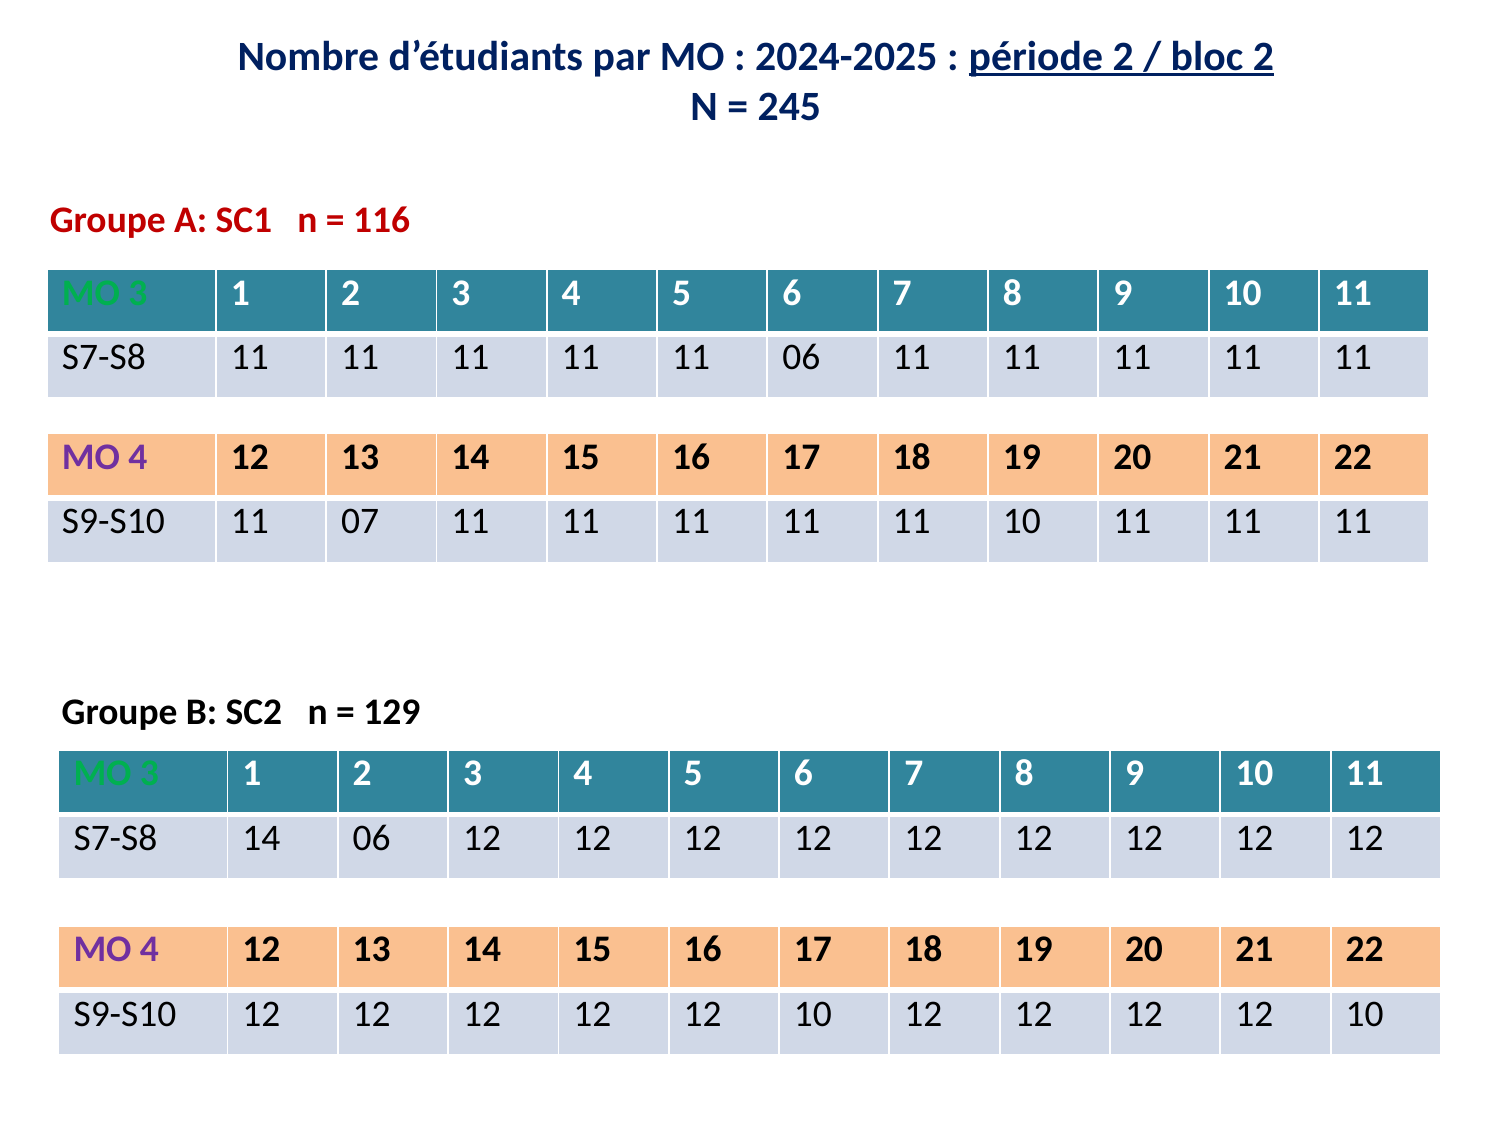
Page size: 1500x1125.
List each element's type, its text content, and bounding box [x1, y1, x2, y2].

table_header 19 [1001, 927, 1109, 987]
table_header 11 [1320, 270, 1428, 331]
table_header 13 [339, 927, 447, 987]
table_cell 12 [1111, 993, 1219, 1054]
table_cell 11 [437, 501, 546, 562]
table_cell S9-S10 [48, 501, 215, 562]
table_cell 10 [1332, 993, 1440, 1054]
table_header 17 [780, 927, 888, 987]
table_cell 12 [228, 993, 337, 1054]
table_header 3 [449, 751, 558, 812]
table_header 16 [670, 927, 778, 987]
table_header 9 [1111, 751, 1219, 812]
table_cell 11 [658, 337, 766, 397]
text_box Groupe A: SC1 n = 116 [35, 187, 1055, 248]
table_header 7 [890, 751, 999, 812]
table_header MO 3 [48, 270, 215, 331]
table_cell 11 [768, 501, 877, 562]
table_header 17 [768, 434, 877, 495]
table_cell 12 [780, 817, 888, 878]
table_header 1 [217, 270, 325, 331]
table_header 8 [989, 270, 1097, 331]
table_header 4 [548, 270, 656, 331]
table_header 12 [228, 927, 337, 987]
table_cell 12 [890, 993, 999, 1054]
table_header 1 [228, 751, 337, 812]
table_header 15 [559, 927, 668, 987]
table_cell 11 [548, 501, 656, 562]
table_header 21 [1221, 927, 1330, 987]
table_cell 06 [768, 337, 877, 397]
table_cell 12 [890, 817, 999, 878]
table_cell S9-S10 [59, 993, 227, 1054]
table_cell 12 [559, 817, 668, 878]
table_cell 11 [437, 337, 546, 397]
table_header 7 [879, 270, 987, 331]
table_header 6 [780, 751, 888, 812]
table_cell 14 [228, 817, 337, 878]
table_cell 11 [548, 337, 656, 397]
table_header 11 [1332, 751, 1440, 812]
table_header 19 [989, 434, 1097, 495]
table_cell 12 [670, 817, 778, 878]
table_header MO 3 [59, 751, 227, 812]
table_cell 11 [217, 501, 325, 562]
table_header 5 [658, 270, 766, 331]
table_header 20 [1099, 434, 1208, 495]
table_cell 12 [1001, 817, 1109, 878]
table_cell S7-S8 [48, 337, 215, 397]
table_cell 12 [1111, 817, 1219, 878]
table_header 4 [559, 751, 668, 812]
table_cell 12 [1001, 993, 1109, 1054]
table_header 20 [1111, 927, 1219, 987]
table_header 5 [670, 751, 778, 812]
table_cell 10 [780, 993, 888, 1054]
table_header MO 4 [59, 927, 227, 987]
table_cell 11 [1320, 501, 1428, 562]
table_cell 12 [449, 993, 558, 1054]
table_cell 10 [989, 501, 1097, 562]
table_header 14 [437, 434, 546, 495]
table_header 2 [339, 751, 447, 812]
table_header 16 [658, 434, 766, 495]
table_cell 12 [670, 993, 778, 1054]
table_cell 07 [327, 501, 436, 562]
table_cell 11 [879, 337, 987, 397]
table_cell 06 [339, 817, 447, 878]
table_cell 11 [658, 501, 766, 562]
table_header 3 [437, 270, 546, 331]
table_header 14 [449, 927, 558, 987]
table_cell 11 [1099, 501, 1208, 562]
table_header 9 [1099, 270, 1208, 331]
table_cell 11 [879, 501, 987, 562]
text_box Nombre d’étudiants par MO : 2024-2025 : période 2 / bloc 2 N = 245 [128, 21, 1383, 137]
table_cell 12 [559, 993, 668, 1054]
table_cell 12 [339, 993, 447, 1054]
table_header 18 [890, 927, 999, 987]
table_cell 11 [1099, 337, 1208, 397]
table_cell 12 [1221, 817, 1330, 878]
table_cell 11 [327, 337, 436, 397]
table_cell 11 [989, 337, 1097, 397]
table_header 13 [327, 434, 436, 495]
table_cell 11 [1320, 337, 1428, 397]
table_cell 12 [449, 817, 558, 878]
table_header 22 [1332, 927, 1440, 987]
table_cell 12 [1332, 817, 1440, 878]
table_cell S7-S8 [59, 817, 227, 878]
text_box Groupe B: SC2 n = 129 [46, 679, 1067, 740]
table_cell 11 [1210, 501, 1318, 562]
table_header 15 [548, 434, 656, 495]
table_header 6 [768, 270, 877, 331]
table_header 22 [1320, 434, 1428, 495]
table_header 10 [1210, 270, 1318, 331]
table_header 21 [1210, 434, 1318, 495]
table_header 8 [1001, 751, 1109, 812]
table_header 10 [1221, 751, 1330, 812]
table_cell 11 [1210, 337, 1318, 397]
table_cell 11 [217, 337, 325, 397]
table_header 18 [879, 434, 987, 495]
table_header MO 4 [48, 434, 215, 495]
table_header 2 [327, 270, 436, 331]
table_cell 12 [1221, 993, 1330, 1054]
table_header 12 [217, 434, 325, 495]
